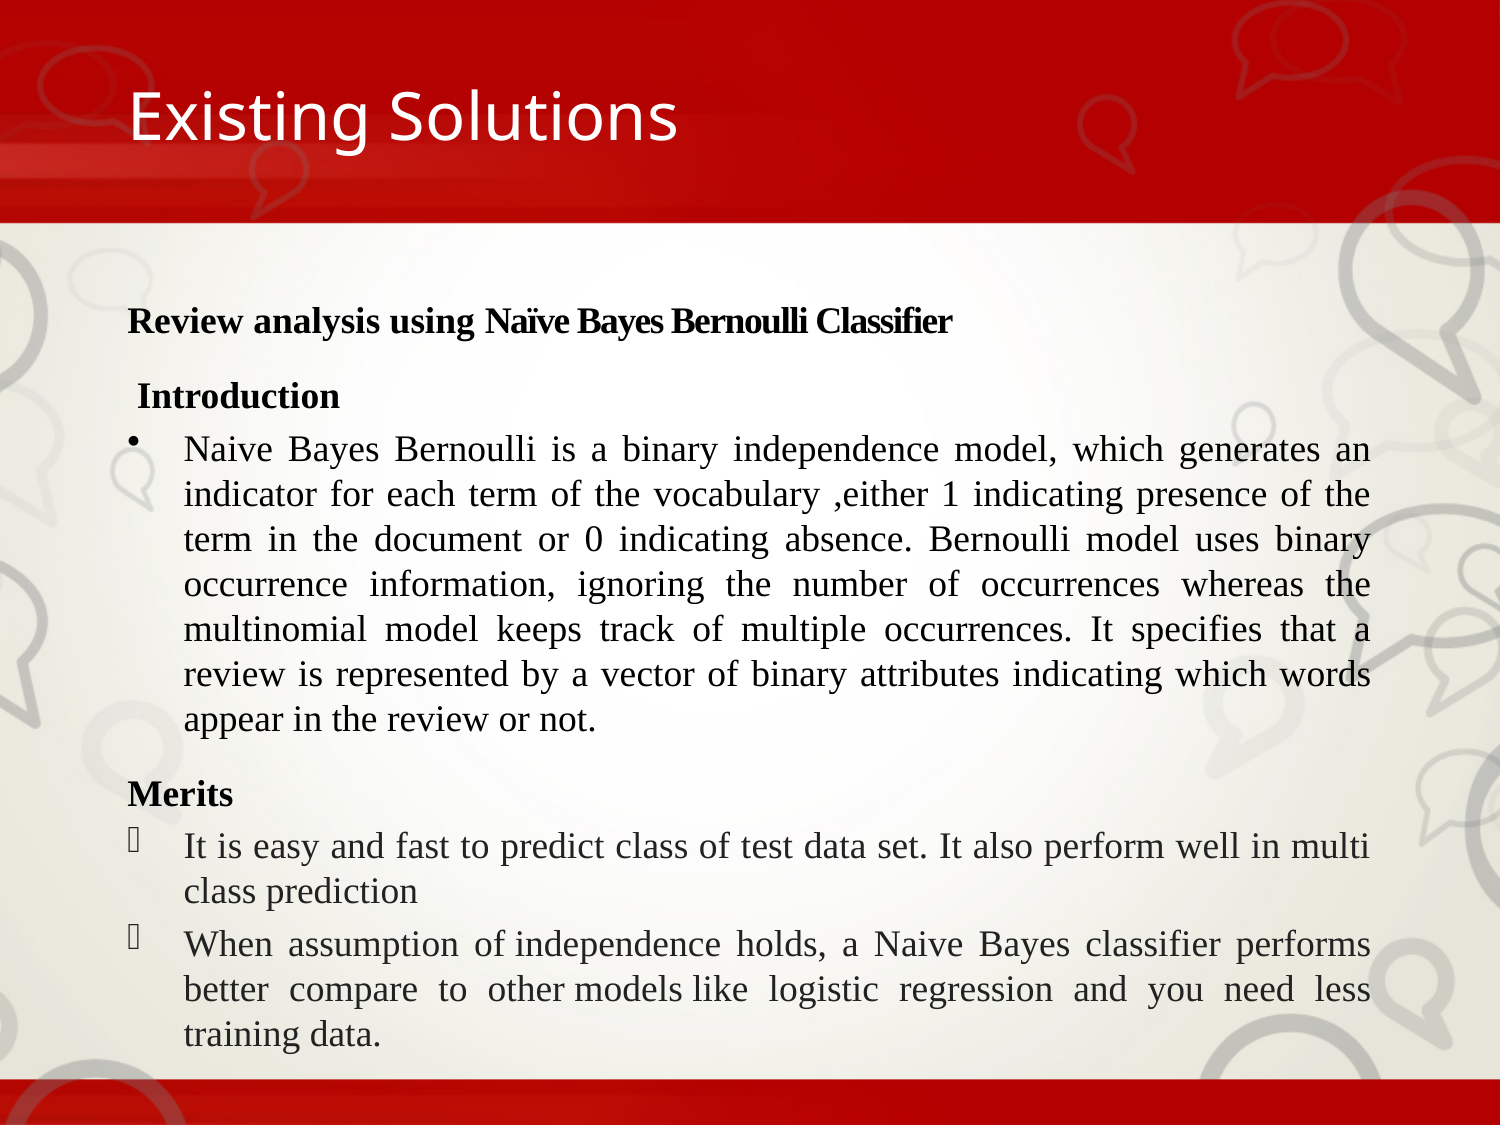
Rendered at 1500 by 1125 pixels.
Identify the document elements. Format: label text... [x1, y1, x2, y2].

title Existing Solutions [112, 30, 1388, 197]
list Review analysis using Naïve Bayes Bernoulli Classifier Introduction Naive Bayes Bernoulli is a binary independence model, which generates an indicator for each term of the vocabulary ,either 1 indicating presence of the term in the document or 0 indicating absence. Bernoulli model uses binary occurrence information, ignoring the number of occurrences whereas the multinomial model keeps track of multiple occurrences. It specifies that a review is represented by a vector of binary attributes indicating which words appear in the review or not. Merits It is easy and fast to predict class of test data set. It also perform well in multi class prediction When assumption of independence holds, a Naive Bayes classifier performs better compare to other models like logistic regression and you need less training data. [112, 243, 1388, 1047]
picture [0, 0, 1500, 1125]
